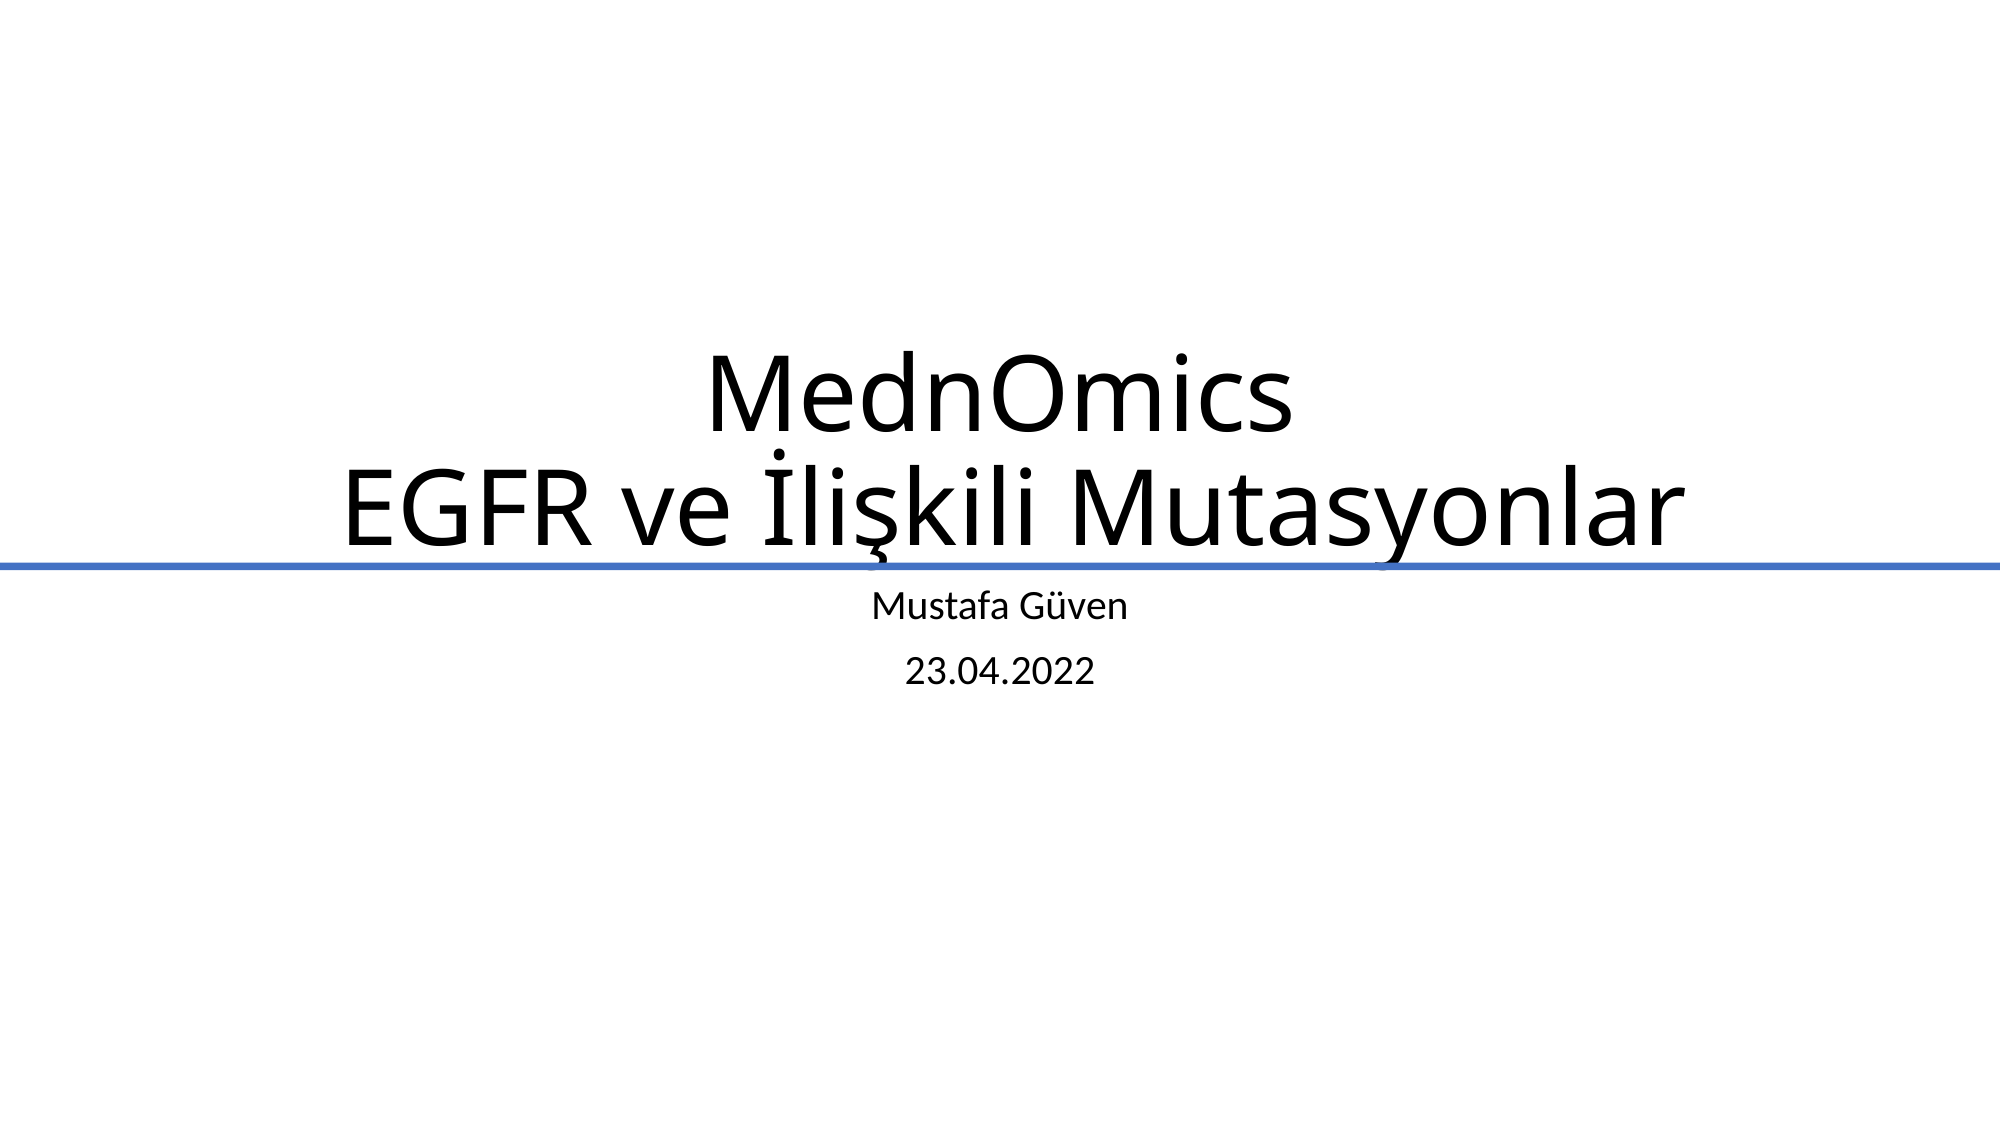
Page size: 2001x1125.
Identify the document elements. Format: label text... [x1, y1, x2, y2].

text_box [0, 562, 2000, 571]
title MednOmics EGFR ve İlişkili Mutasyonlar [249, 571, 1750, 575]
subtitle Mustafa Güven 23.04.2022 [249, 575, 1750, 656]
title MednOmics EGFR ve İlişkili Mutasyonlar [249, 329, 1750, 562]
